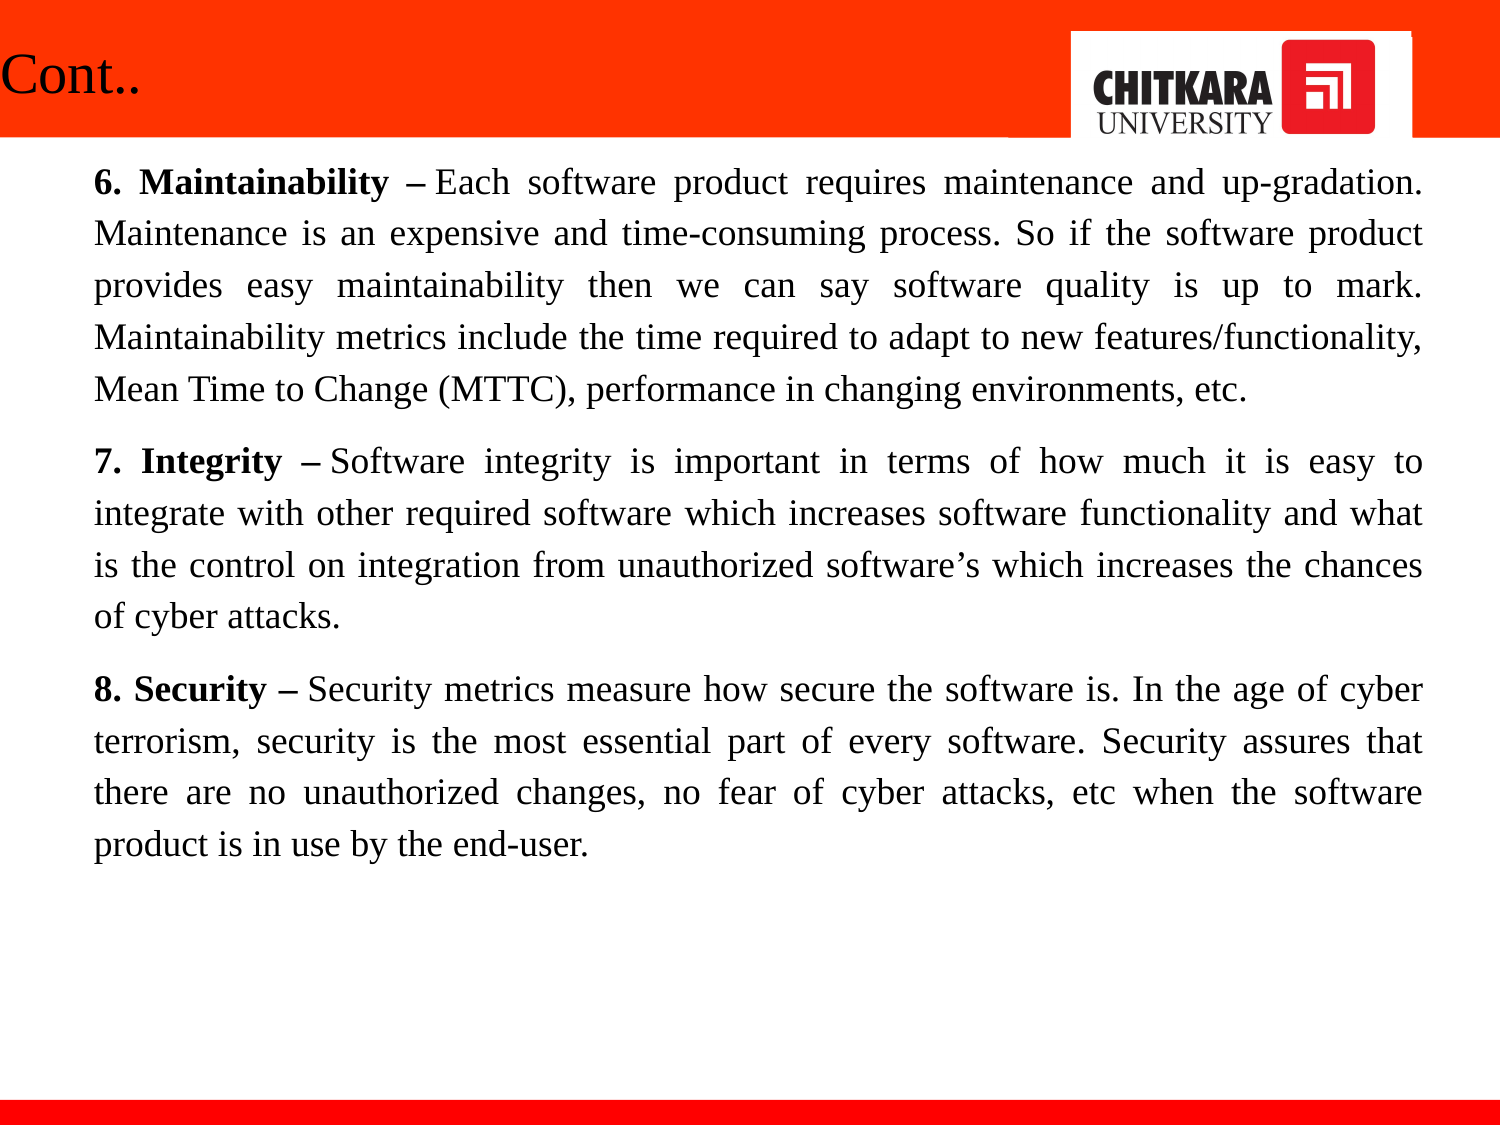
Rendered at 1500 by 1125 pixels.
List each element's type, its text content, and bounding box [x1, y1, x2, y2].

list 6. Maintainability – Each software product requires maintenance and up-gradation. Maintenance is an expensive and time-consuming process. So if the software product provides easy maintainability then we can say software quality is up to mark. Maintainability metrics include the time required to adapt to new features/functionality, Mean Time to Change (MTTC), performance in changing environments, etc. 7. Integrity – Software integrity is important in terms of how much it is easy to integrate with other required software which increases software functionality and what is the control on integration from unauthorized software’s which increases the chances of cyber attacks. 8. Security – Security metrics measure how secure the software is. In the age of cyber terrorism, security is the most essential part of every software. Security assures that there are no unauthorized changes, no fear of cyber attacks, etc when the software product is in use by the end-user. [75, 149, 1425, 979]
picture [1074, 37, 1390, 138]
title Cont.. [0, 0, 900, 150]
